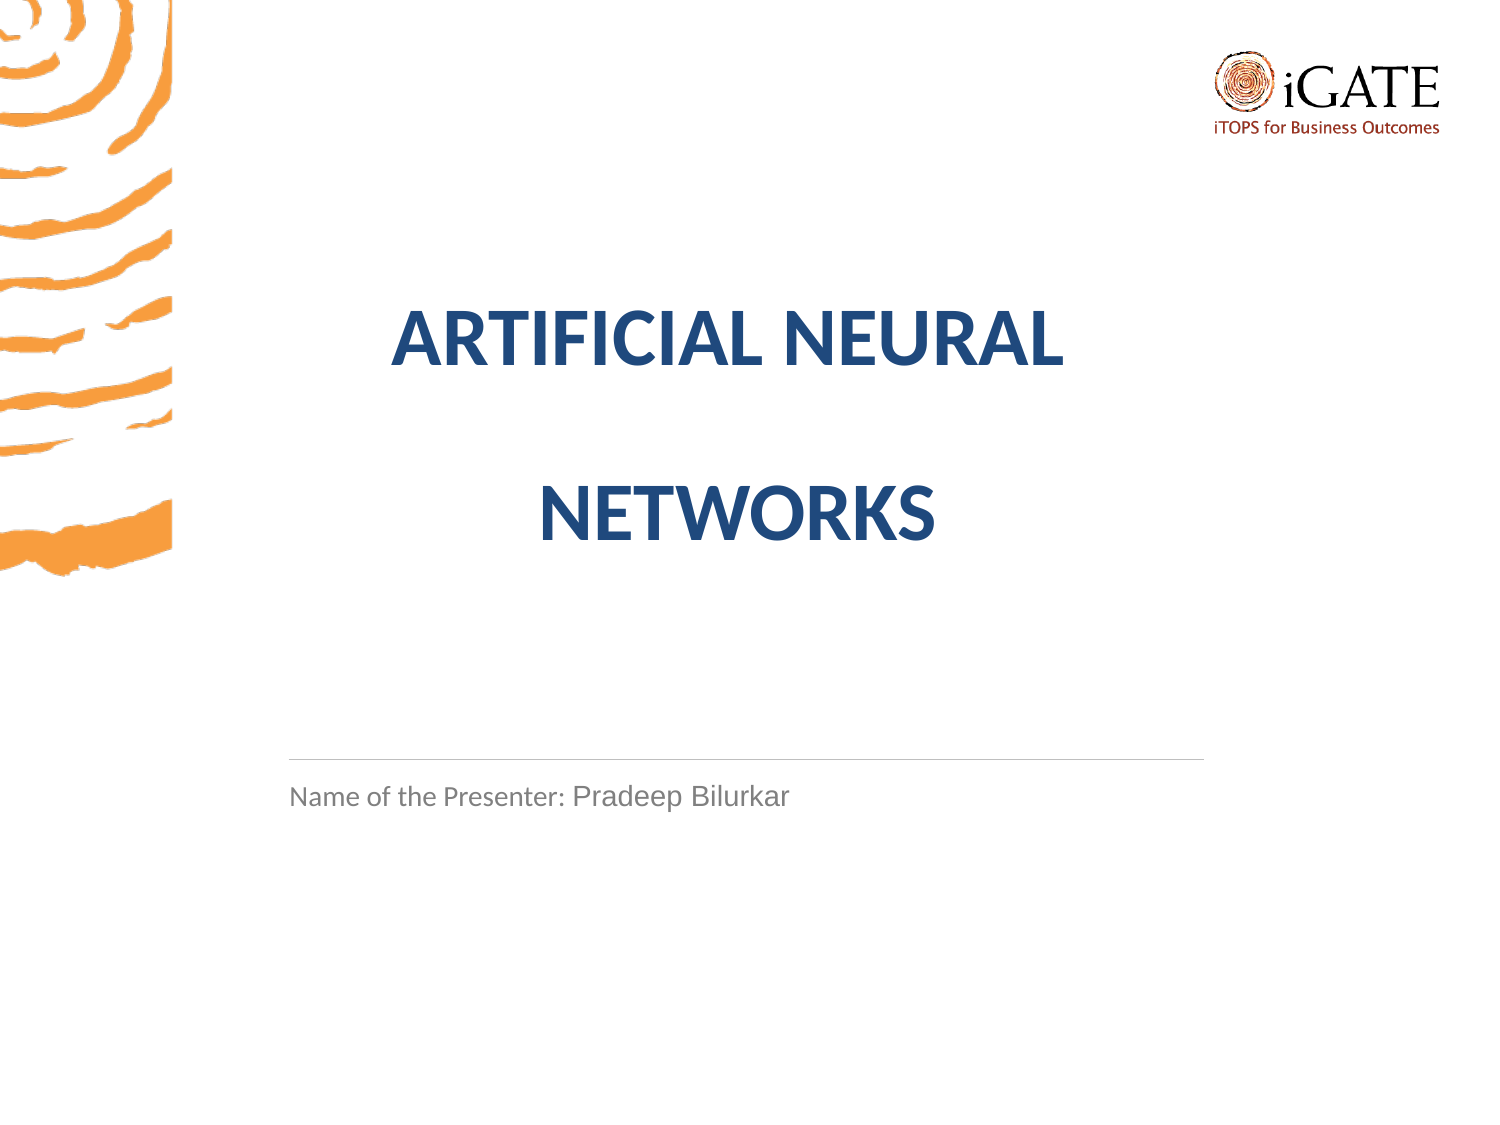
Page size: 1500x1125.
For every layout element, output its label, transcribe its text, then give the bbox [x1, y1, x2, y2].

picture [0, 0, 173, 578]
picture [1207, 43, 1446, 141]
list Name of the Presenter: Pradeep Bilurkar [274, 771, 1145, 819]
title ARTIFICIAL NEURAL NETWORKS [274, 276, 1202, 488]
